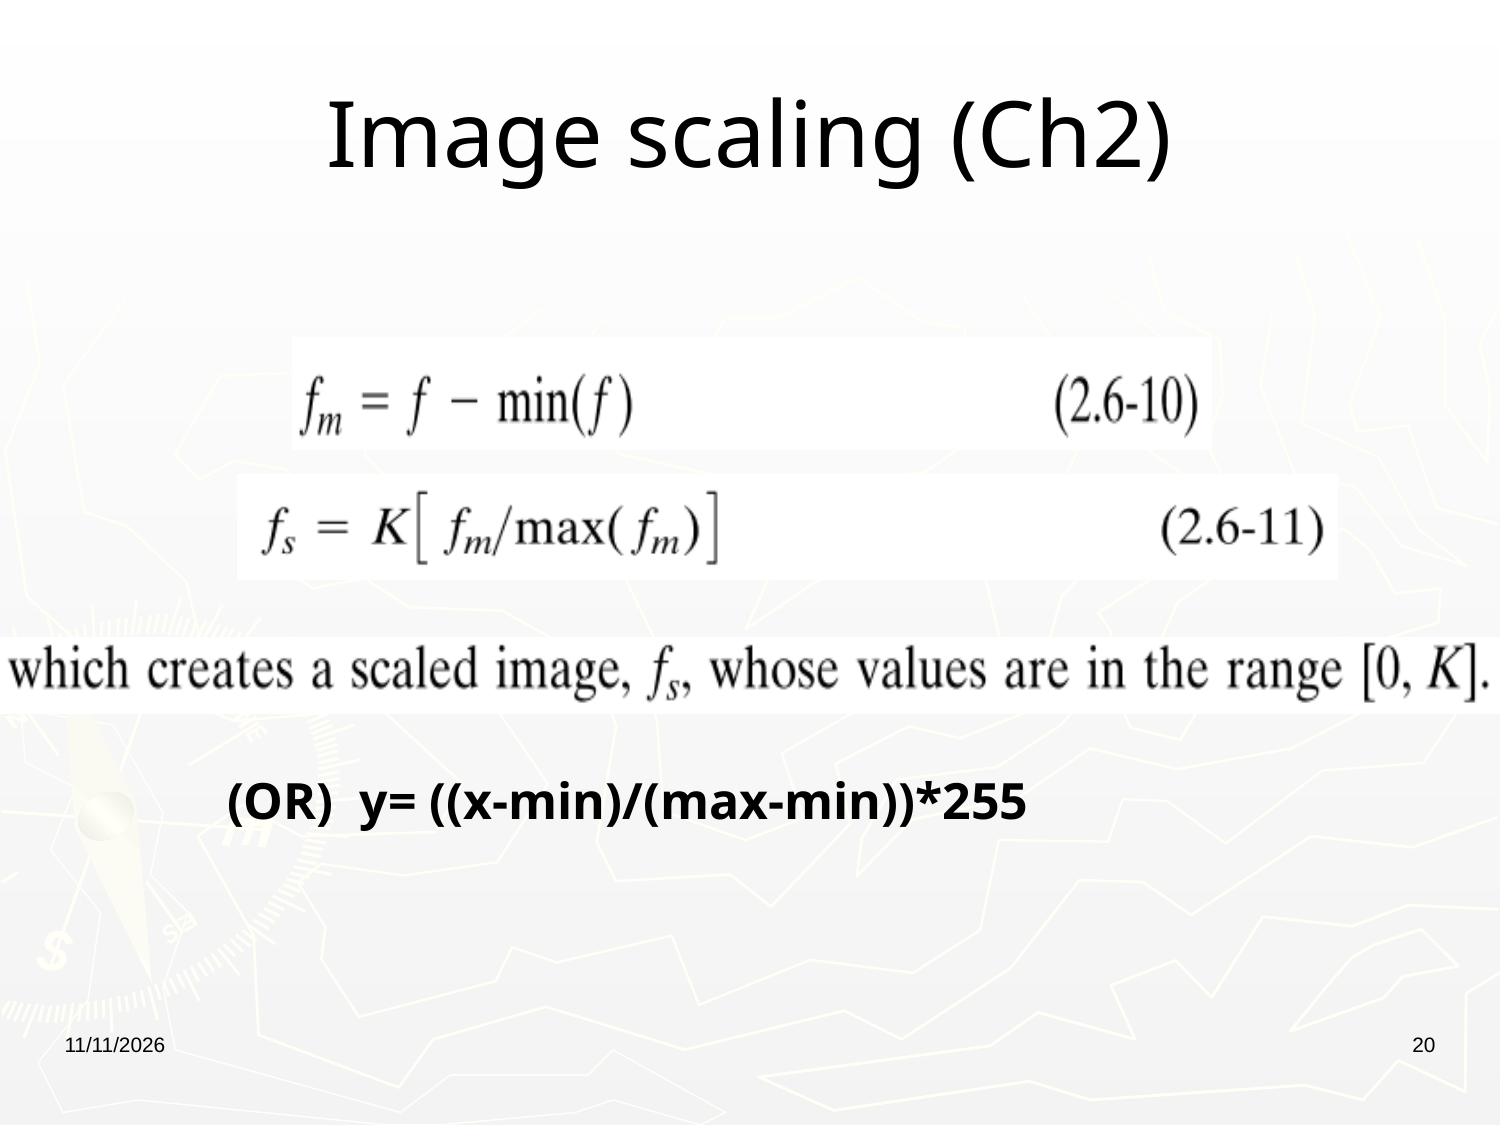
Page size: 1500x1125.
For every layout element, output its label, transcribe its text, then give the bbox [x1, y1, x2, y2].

title Image scaling (Ch2) [49, 37, 1451, 225]
picture [0, 637, 1500, 714]
slide_number 20 [1074, 1024, 1451, 1103]
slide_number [49, 1024, 425, 1103]
picture [237, 474, 1338, 580]
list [291, 337, 1212, 451]
text_box (OR) y= ((x-min)/(max-min))*255 [212, 762, 1425, 838]
